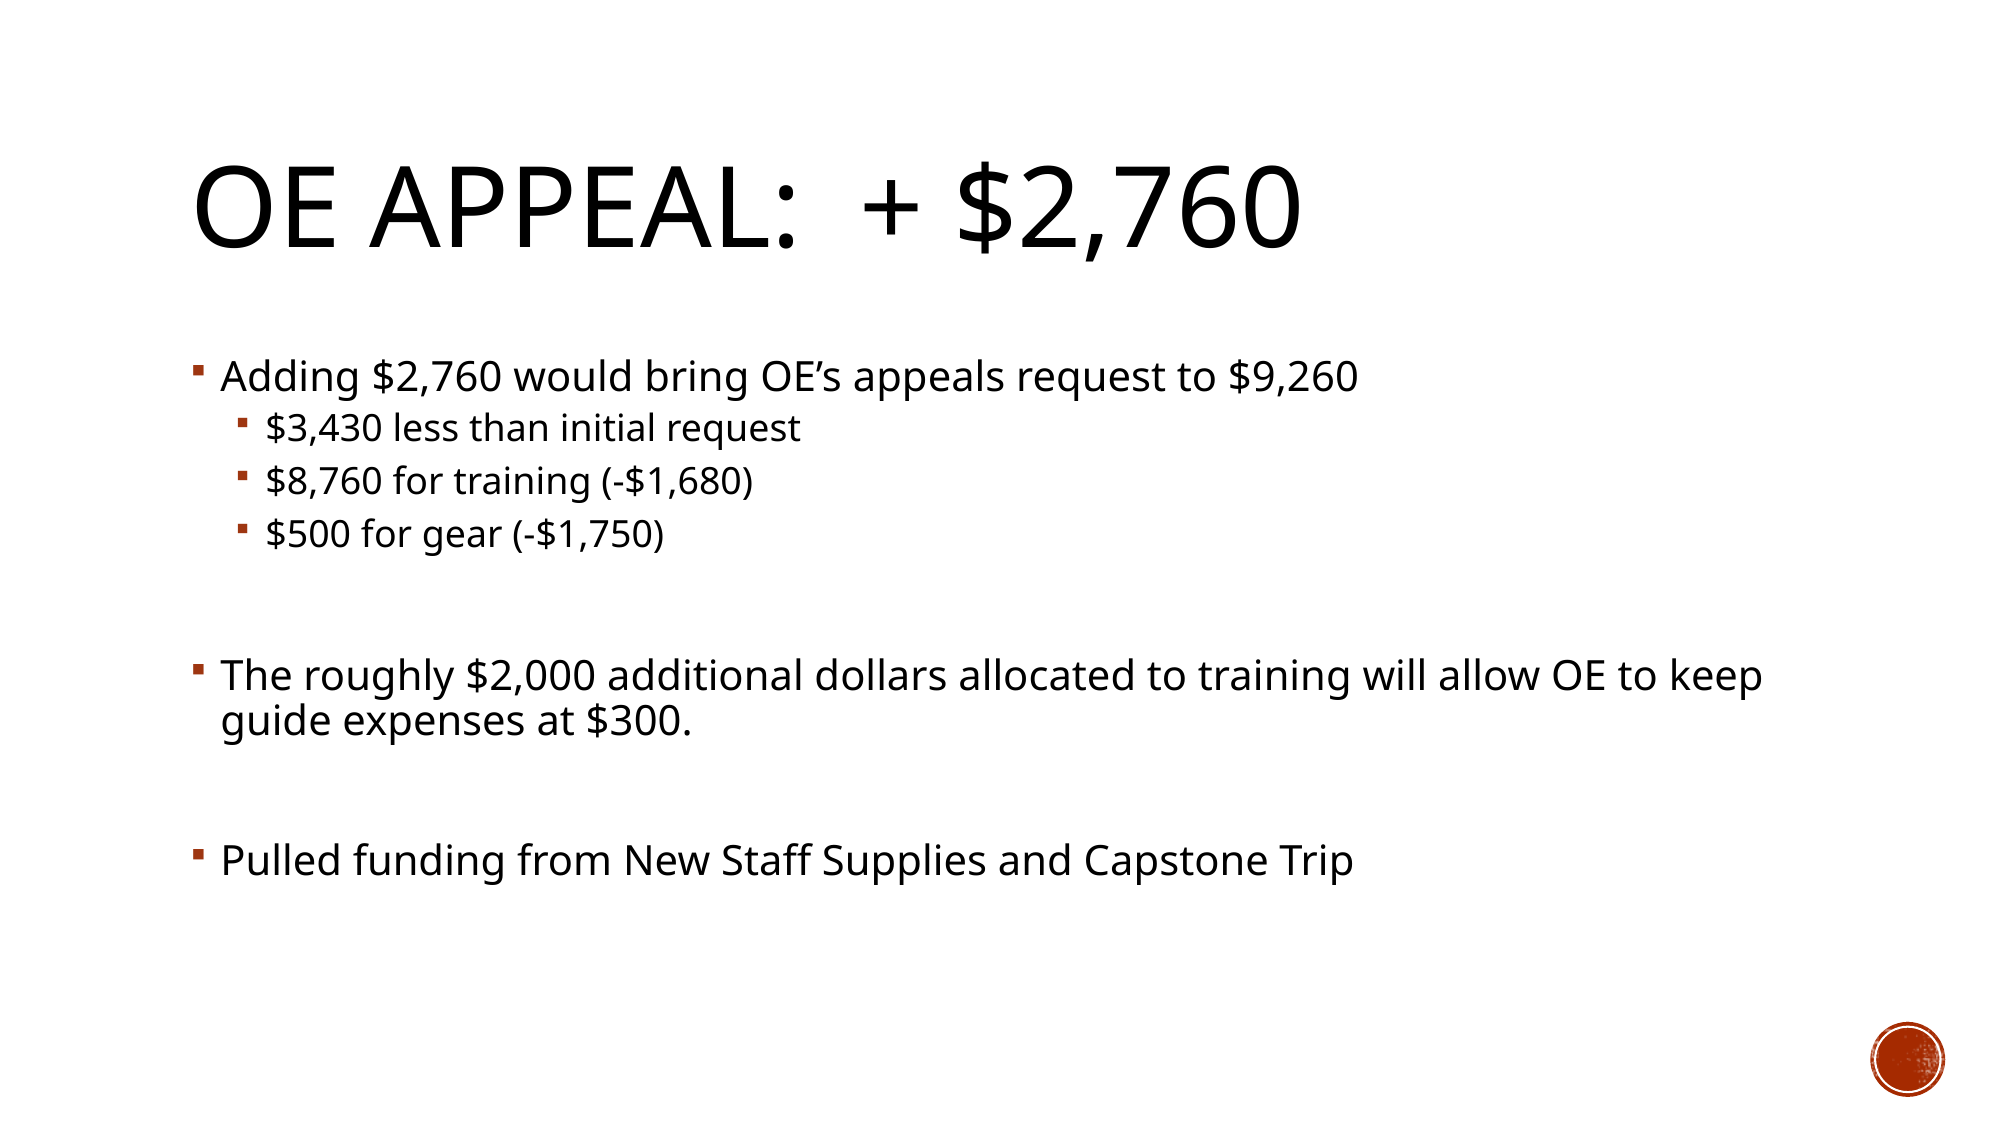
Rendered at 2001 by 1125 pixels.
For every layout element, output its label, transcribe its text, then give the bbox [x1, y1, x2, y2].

list Adding $2,760 would bring OE’s appeals request to $9,260 $3,430 less than initial request $8,760 for training (-$1,680) $500 for gear (-$1,750) The roughly $2,000 additional dollars allocated to training will allow OE to keep guide expenses at $300. Pulled funding from New Staff Supplies and Capstone Trip [175, 348, 1826, 1013]
title OE Appeal: + $2,760 [175, 79, 1826, 344]
